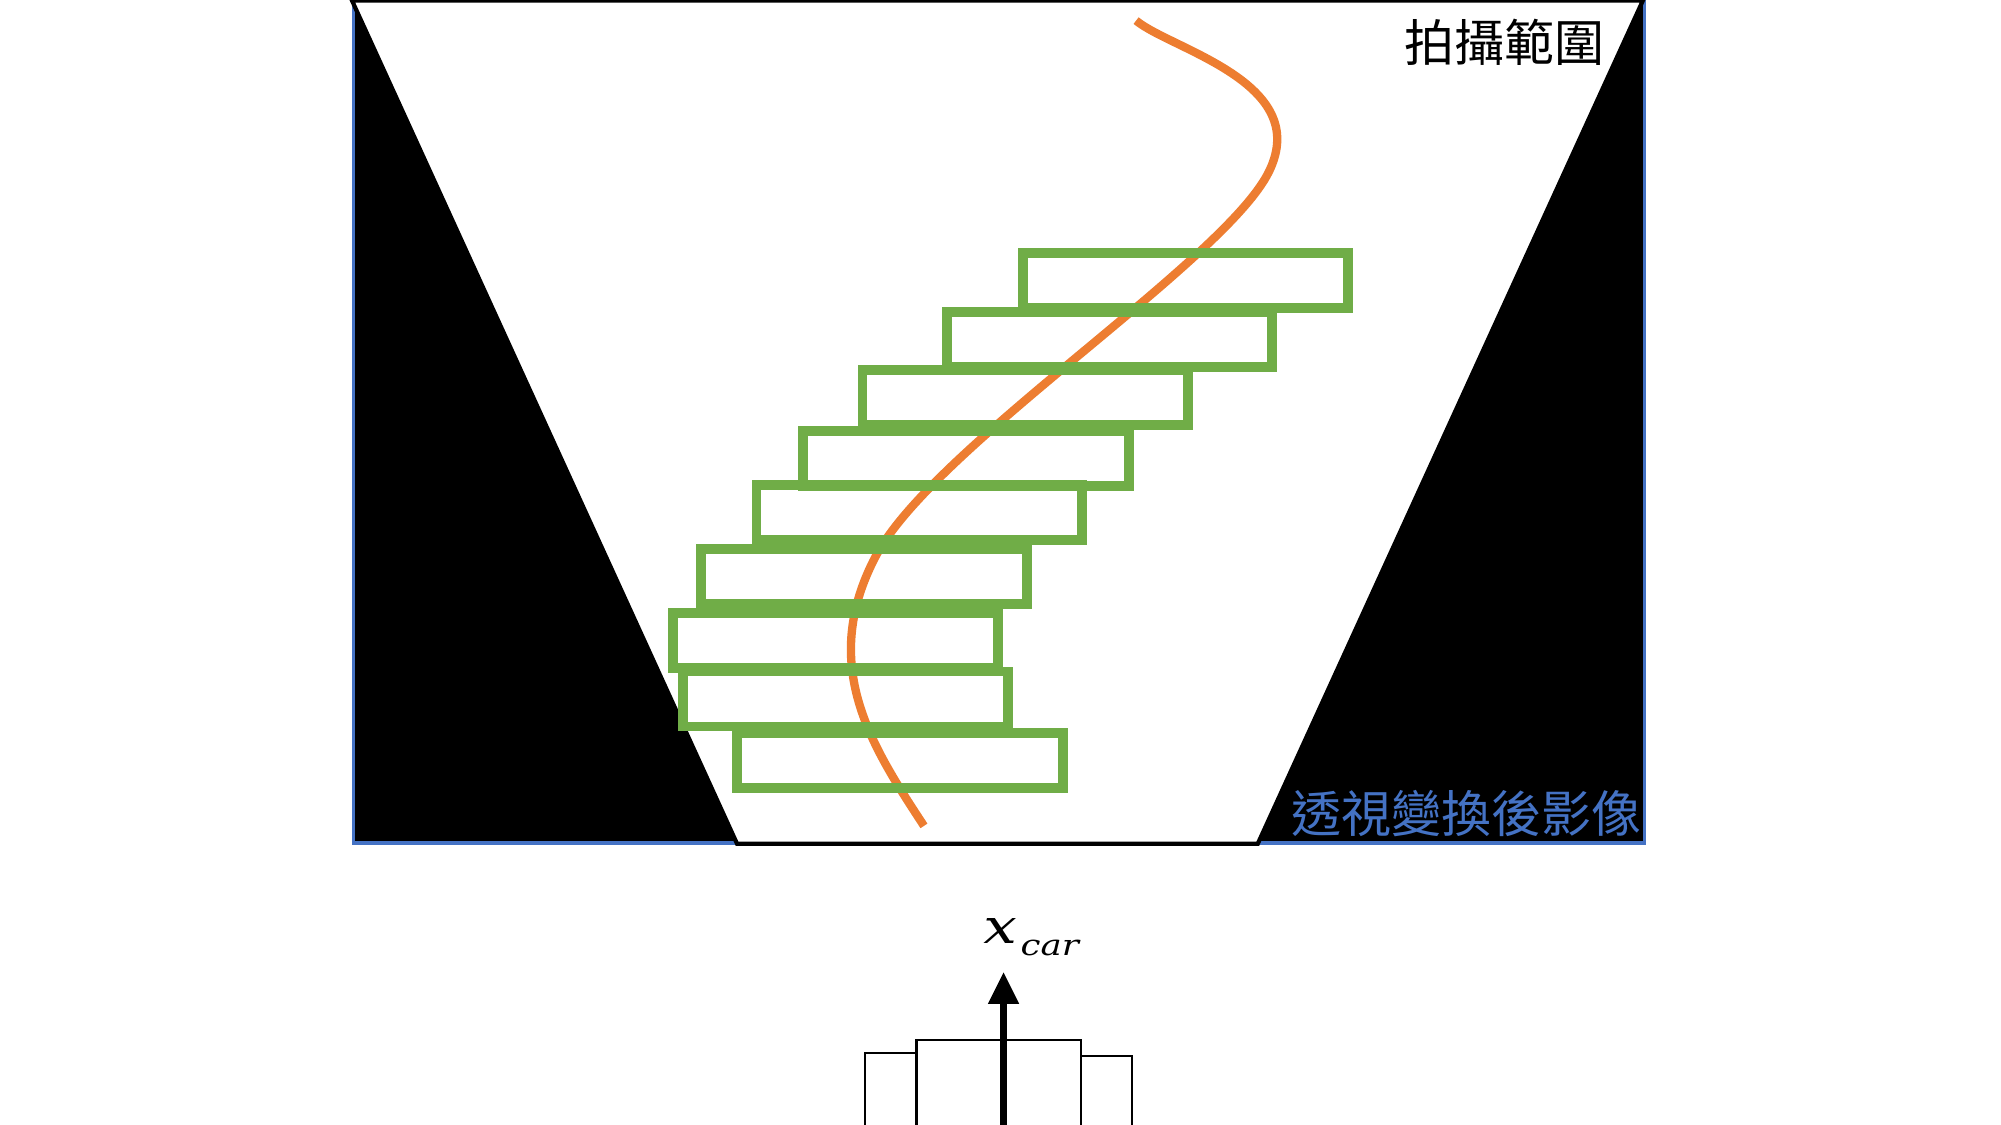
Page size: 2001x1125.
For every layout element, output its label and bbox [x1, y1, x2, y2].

text_box [351, 0, 1645, 1125]
